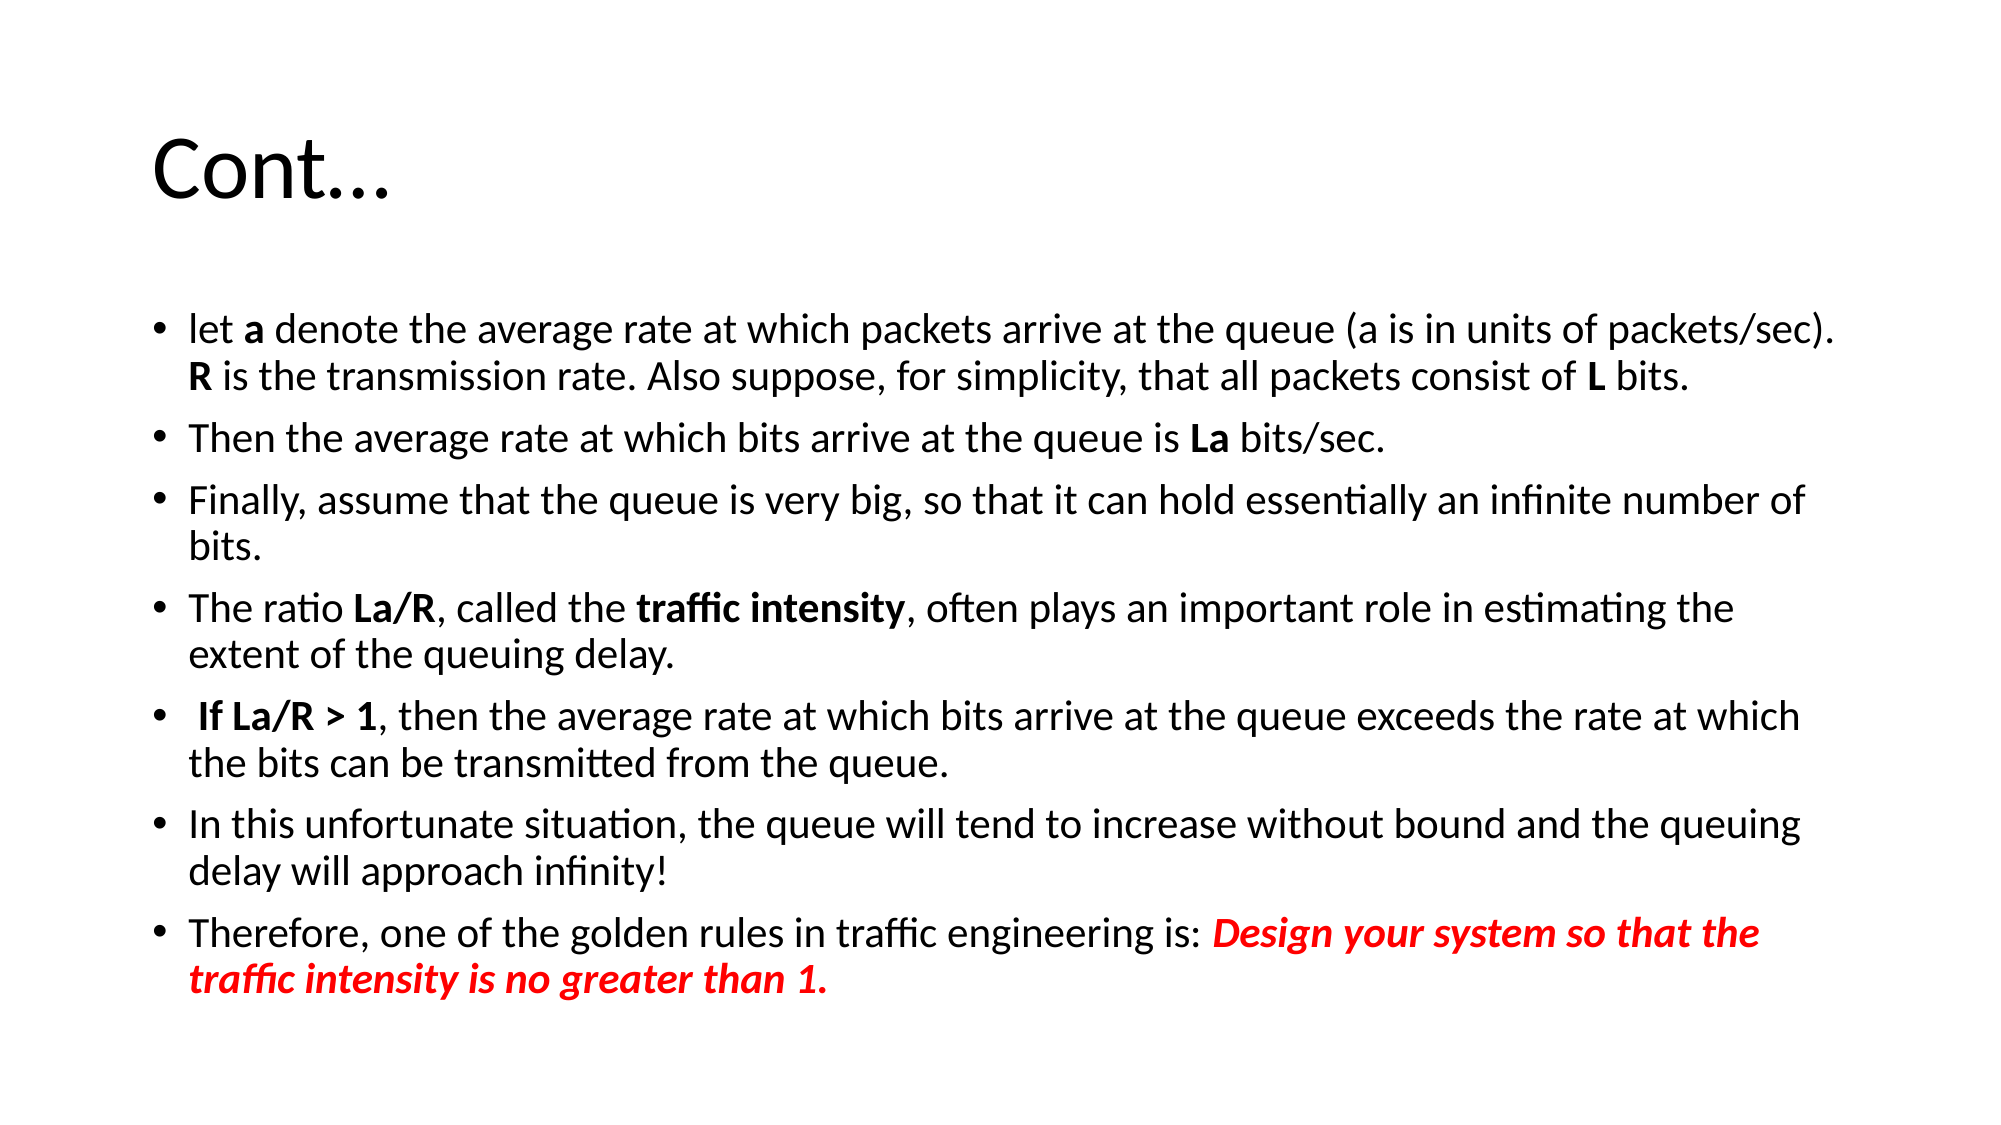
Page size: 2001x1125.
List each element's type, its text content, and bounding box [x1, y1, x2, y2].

list let a denote the average rate at which packets arrive at the queue (a is in units of packets/sec). R is the transmission rate. Also suppose, for simplicity, that all packets consist of L bits. Then the average rate at which bits arrive at the queue is La bits/sec. Finally, assume that the queue is very big, so that it can hold essentially an infinite number of bits. The ratio La/R, called the traffic intensity, often plays an important role in estimating the extent of the queuing delay. If La/R > 1, then the average rate at which bits arrive at the queue exceeds the rate at which the bits can be transmitted from the queue. In this unfortunate situation, the queue will tend to increase without bound and the queuing delay will approach infinity! Therefore, one of the golden rules in traffic engineering is: Design your system so that the traffic intensity is no greater than 1. [137, 299, 1863, 1014]
title Cont… [137, 59, 1863, 278]
